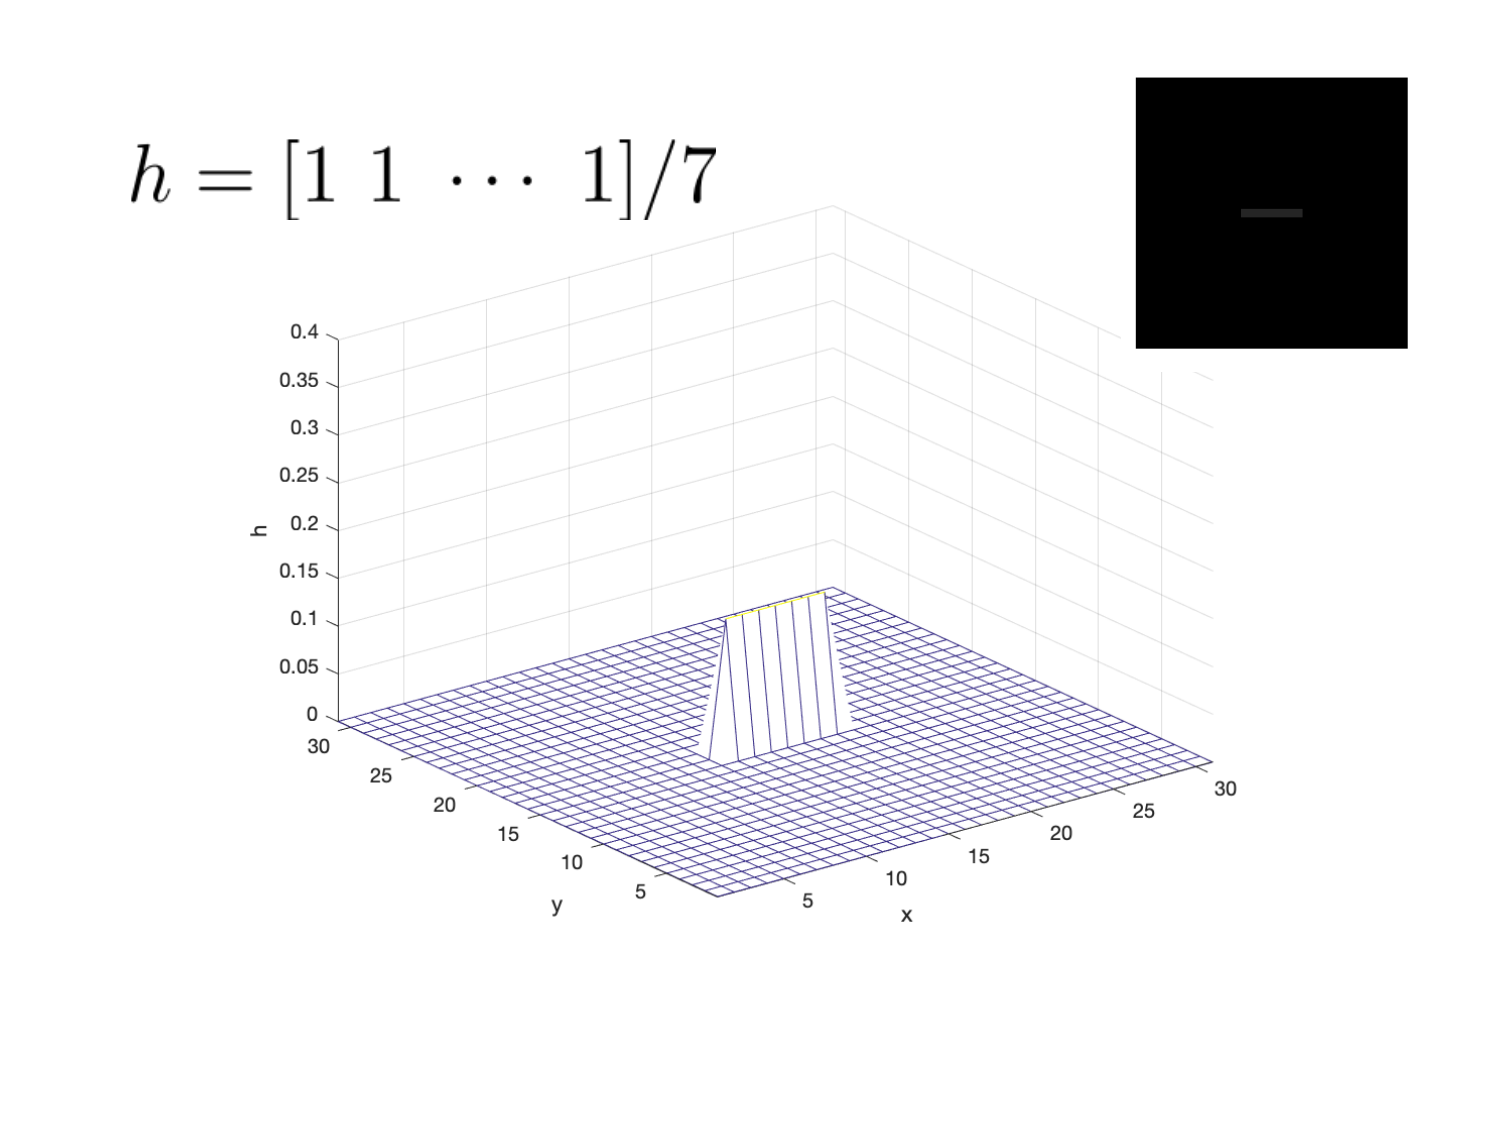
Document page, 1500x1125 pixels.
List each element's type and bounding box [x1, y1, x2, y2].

picture [130, 67, 1429, 953]
